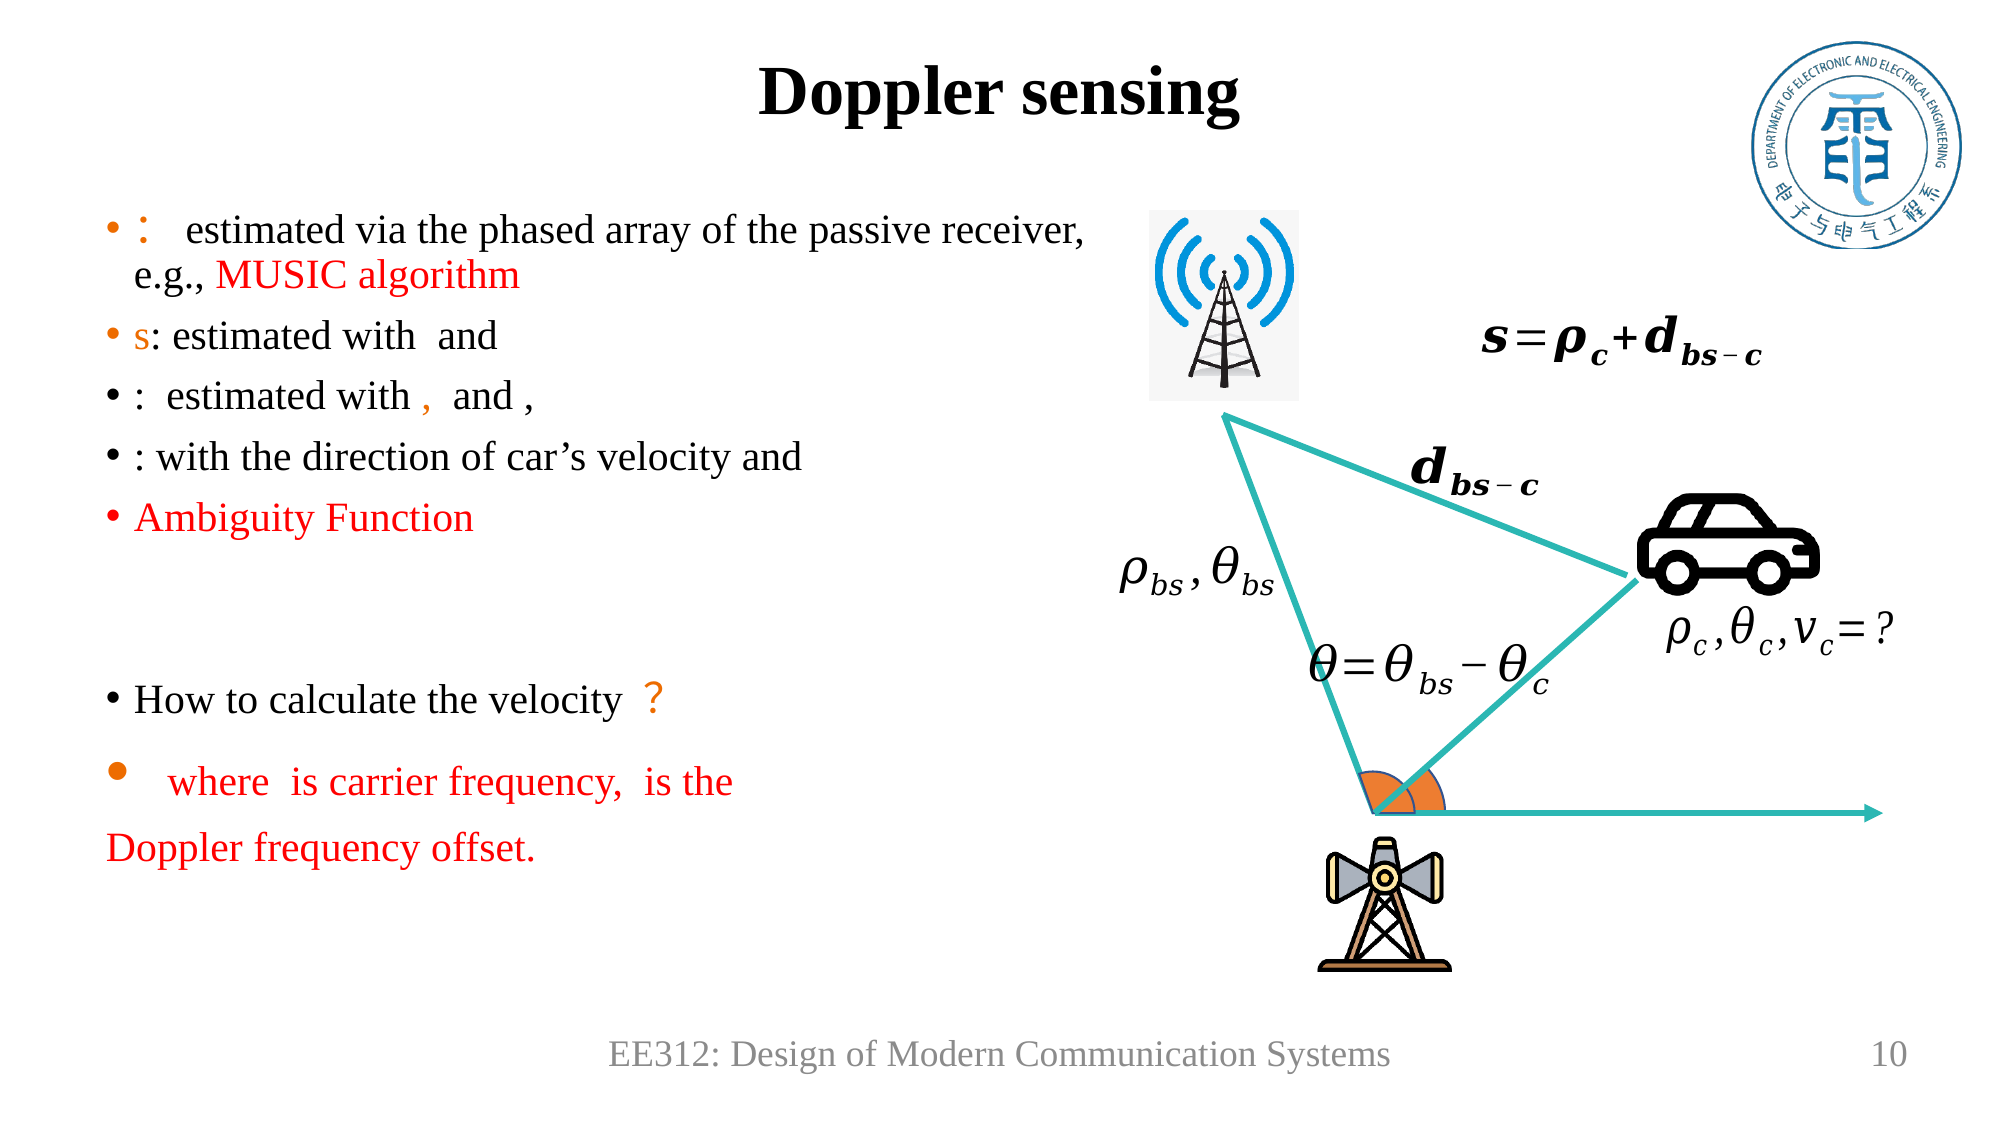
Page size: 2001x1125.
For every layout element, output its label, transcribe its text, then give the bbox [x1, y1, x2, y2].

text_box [1222, 414, 1628, 576]
footer EE312: Design of Modern Communication Systems [554, 1023, 1446, 1080]
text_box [1223, 576, 1375, 814]
picture [1749, 36, 1963, 249]
picture [1637, 441, 1820, 624]
slide_number 10 [1577, 1023, 1923, 1080]
picture [1149, 210, 1299, 401]
text_box Doppler sensing [77, 35, 1923, 137]
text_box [1374, 579, 1638, 814]
picture [1315, 834, 1455, 974]
